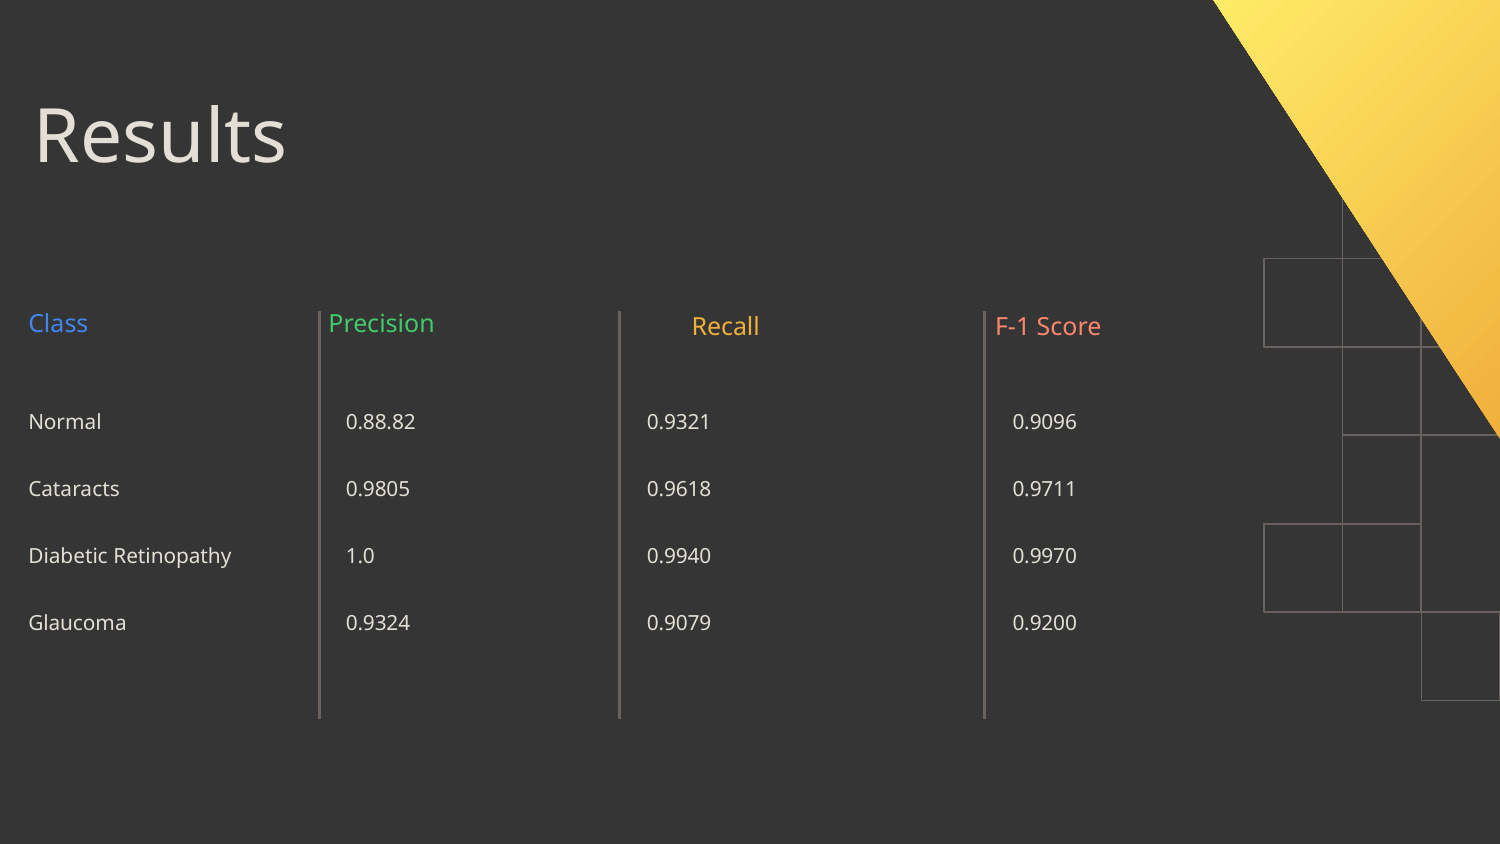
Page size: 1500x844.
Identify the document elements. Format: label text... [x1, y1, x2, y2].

title Results [18, 82, 1013, 254]
title Precision [321, 310, 615, 397]
list 0.9096 0.9711 0.9970 0.9200 [997, 396, 1299, 720]
list 0.9321 0.9618 0.9940 0.9079 [631, 396, 933, 514]
title Class [13, 310, 315, 396]
list 0.9321 0.9618 0.9940 0.9079 [631, 523, 933, 720]
title F-1 Score [986, 310, 1281, 397]
title Recall [676, 310, 978, 397]
list Normal Cataracts Diabetic Retinopathy Glaucoma [13, 396, 315, 720]
title F-1 Score [980, 310, 985, 397]
list 0.88.82 0.9805 1.0 0.9324 [330, 396, 631, 514]
title Precision [315, 310, 320, 397]
list 0.88.82 0.9805 1.0 0.9324 [330, 523, 631, 720]
